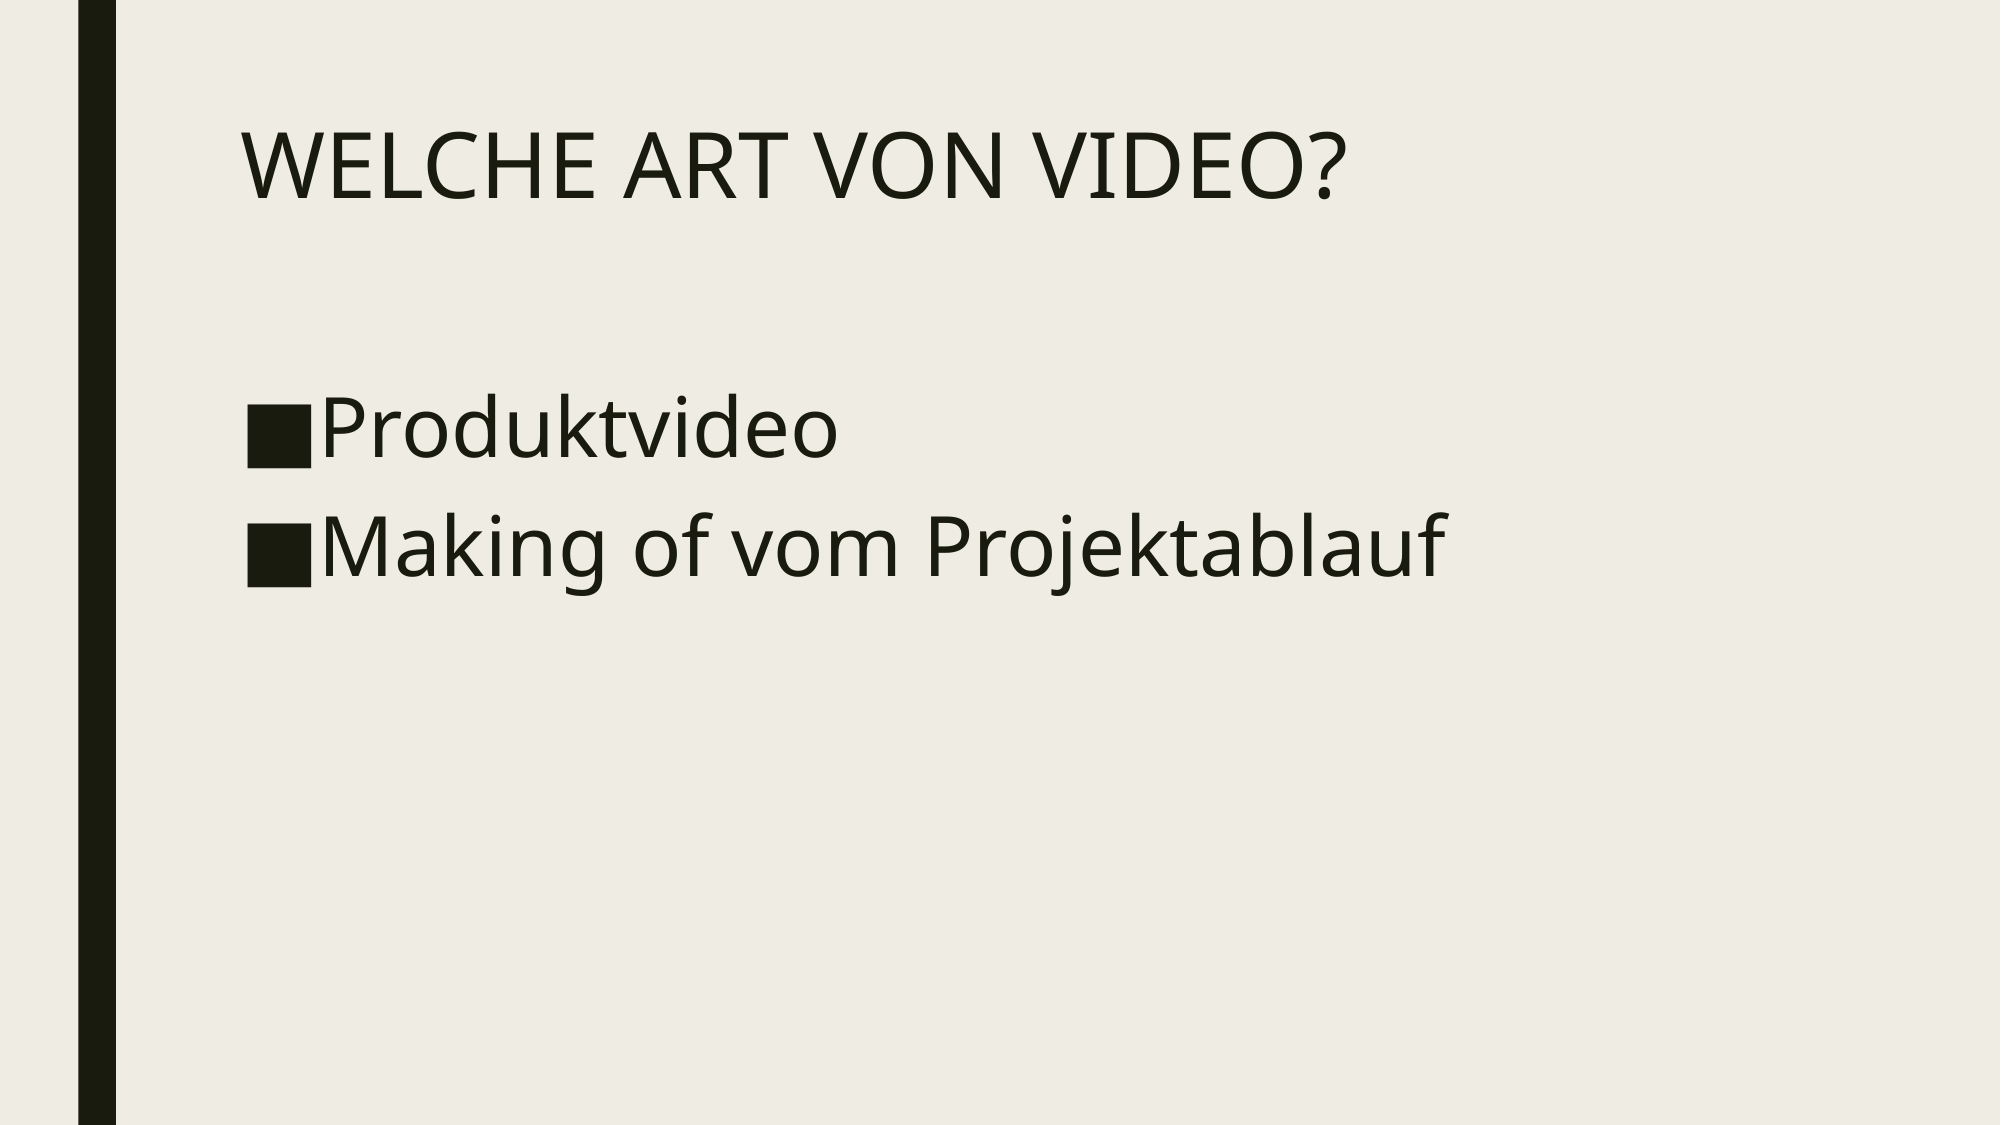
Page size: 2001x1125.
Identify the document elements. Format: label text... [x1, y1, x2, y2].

title WELCHE ART VON VIDEO? [225, 112, 1800, 357]
list Produktvideo Making of vom Projektablauf [225, 375, 1800, 963]
